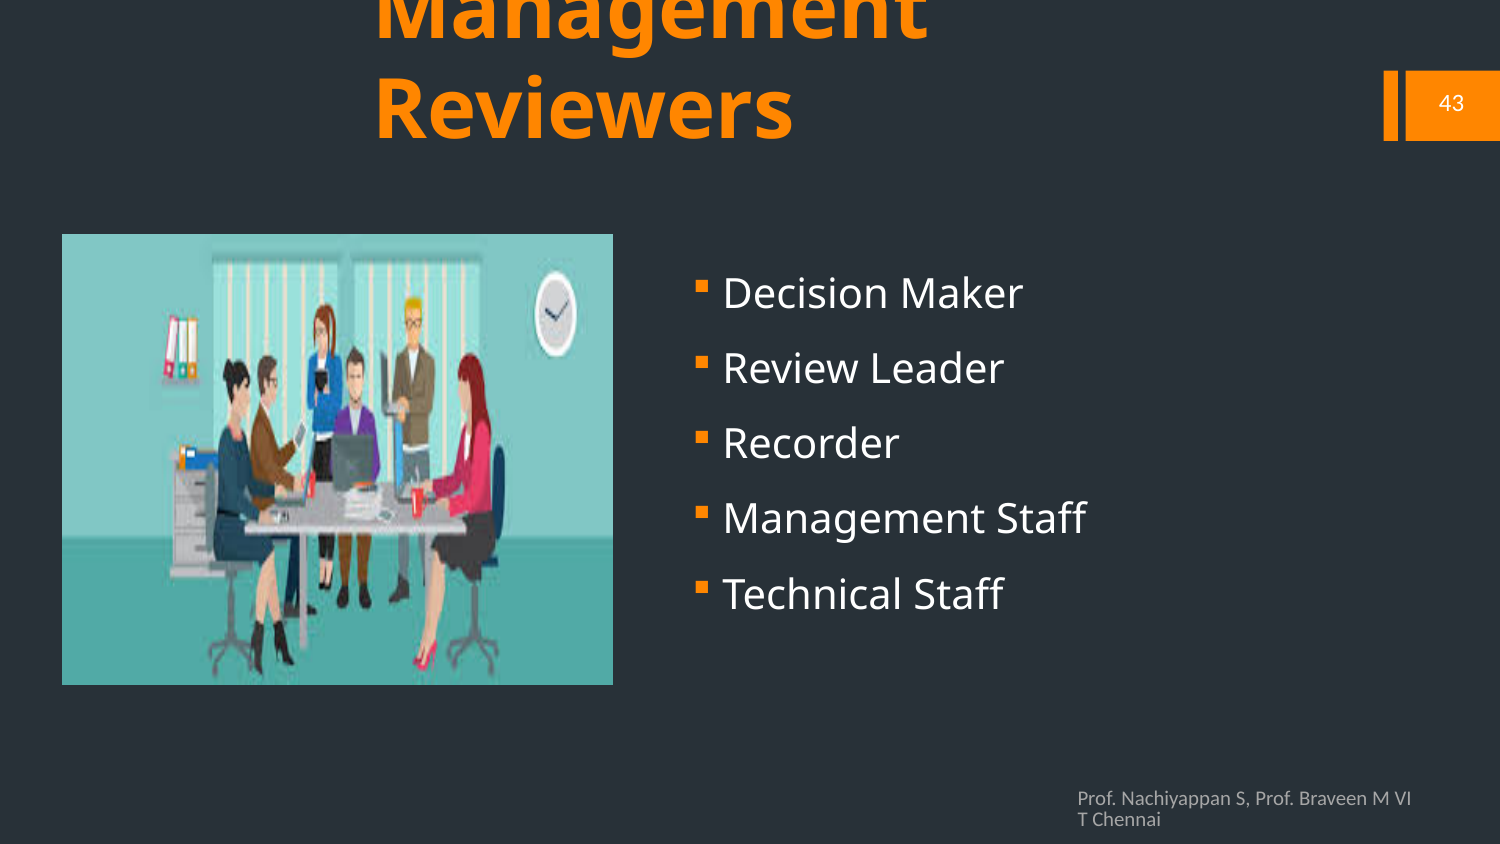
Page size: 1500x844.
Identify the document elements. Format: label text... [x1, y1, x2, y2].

footer Prof. Nachiyappan S, Prof. Braveen M VIT Chennai [1062, 784, 1431, 822]
slide_number 43 [1325, 83, 1480, 121]
title Management Reviewers [357, 3, 1383, 163]
picture [61, 233, 613, 685]
list Decision Maker Review Leader Recorder Management Staff Technical Staff [670, 234, 1383, 685]
